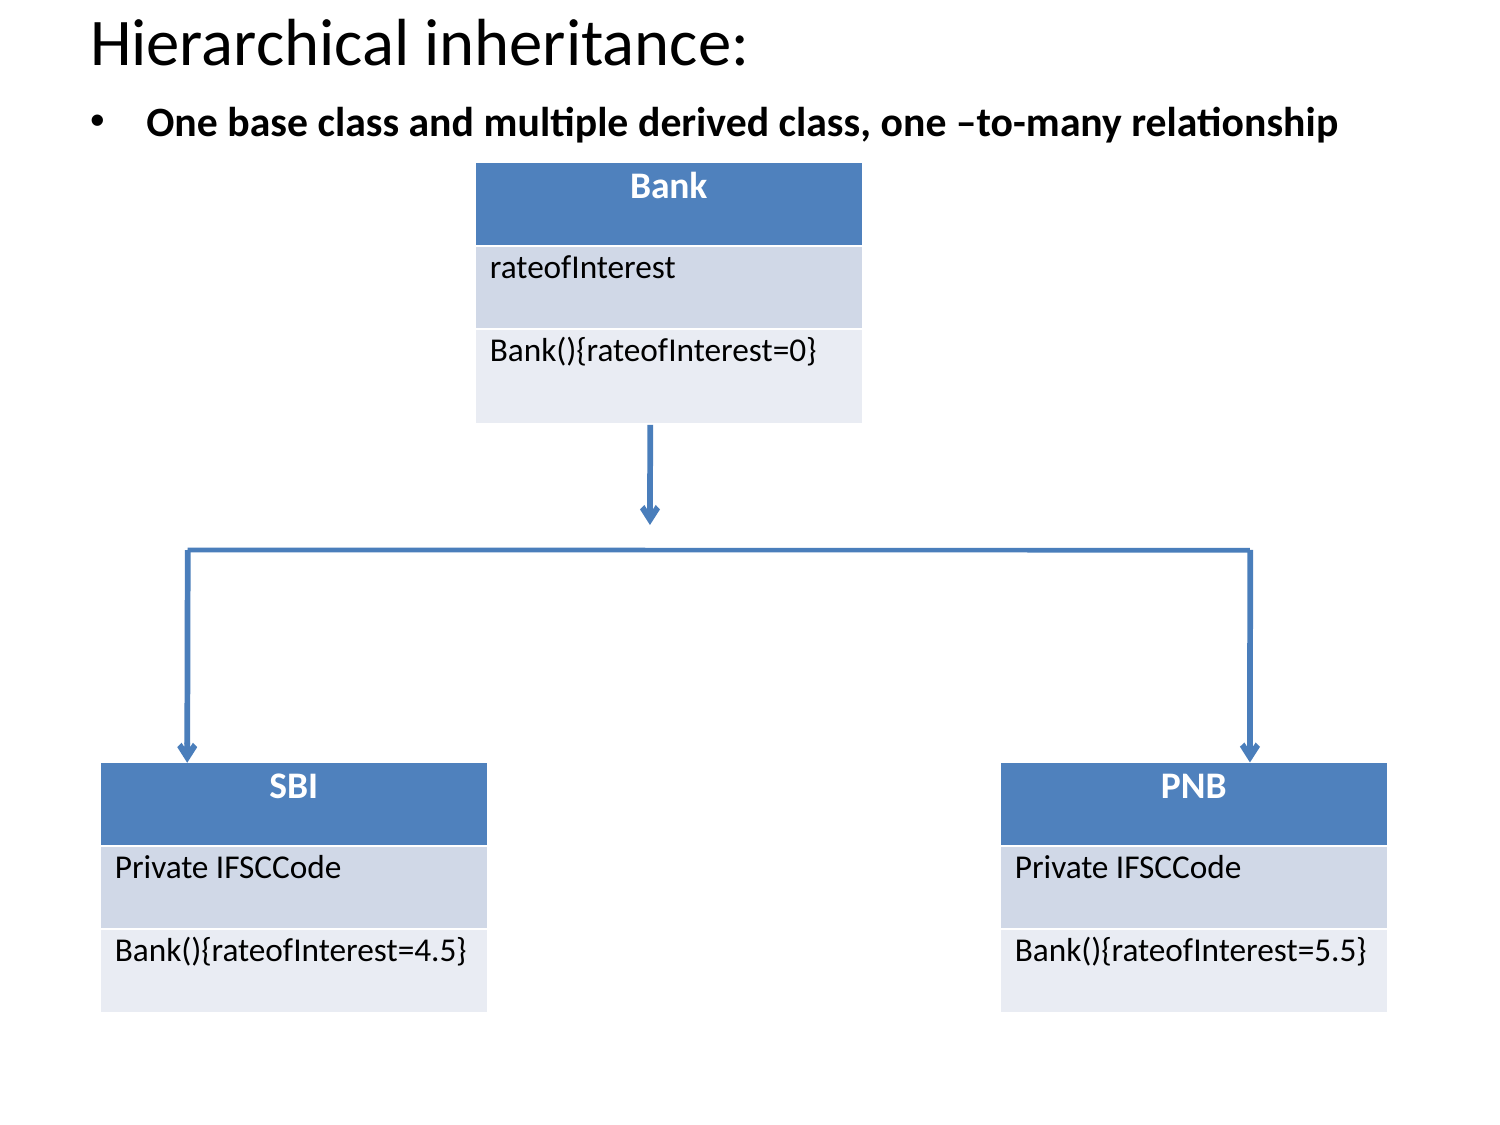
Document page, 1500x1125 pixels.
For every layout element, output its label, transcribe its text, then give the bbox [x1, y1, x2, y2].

table_header PNB [1001, 763, 1387, 845]
table_cell Private IFSCCode [101, 847, 487, 928]
table_header SBI [101, 763, 487, 845]
table_cell Bank(){rateofInterest=5.5} [1001, 930, 1387, 1012]
table_cell rateofInterest [476, 247, 862, 328]
title Hierarchical inheritance: [75, 45, 1425, 87]
table_cell Bank(){rateofInterest=0} [476, 330, 862, 423]
table_header Bank [476, 163, 862, 245]
table_cell Bank(){rateofInterest=4.5} [101, 930, 487, 1012]
table_cell Private IFSCCode [1001, 847, 1387, 928]
list One base class and multiple derived class, one –to-many relationship [75, 87, 1500, 1125]
